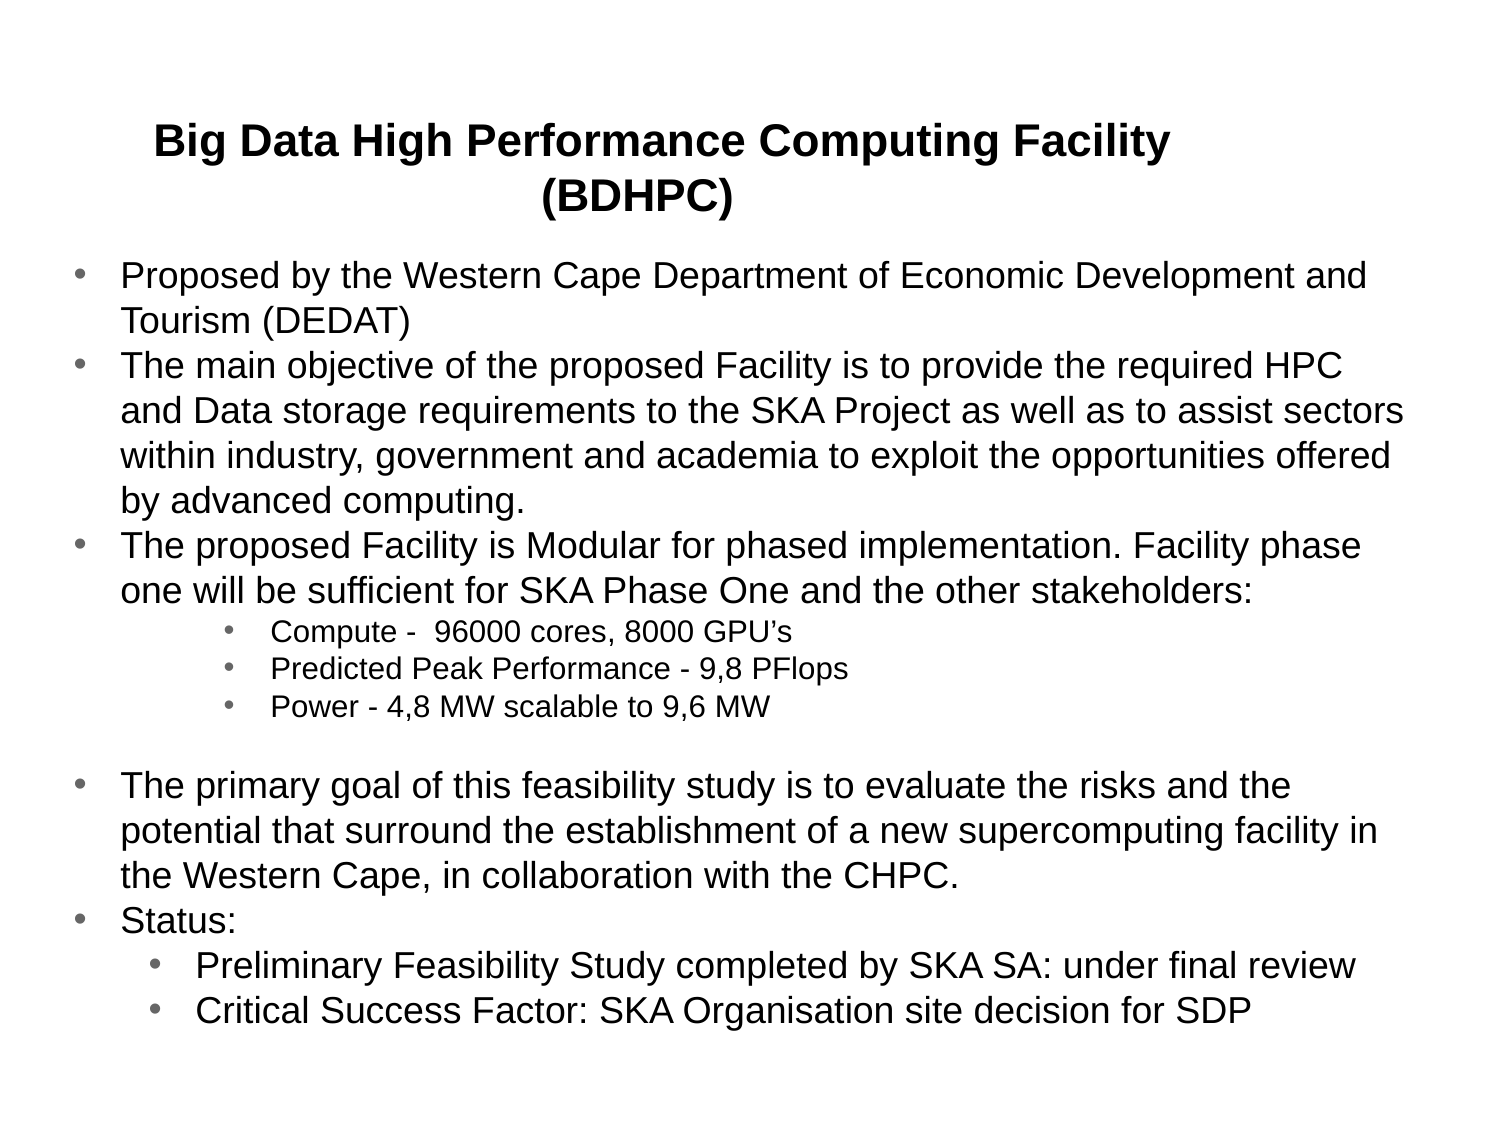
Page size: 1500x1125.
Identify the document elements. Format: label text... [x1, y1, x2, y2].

subtitle Proposed by the Western Cape Department of Economic Development and Tourism (DEDAT) The main objective of the proposed Facility is to provide the required HPC and Data storage requirements to the SKA Project as well as to assist sectors within industry, government and academia to exploit the opportunities offered by advanced computing. The proposed Facility is Modular for phased implementation. Facility phase one will be sufficient for SKA Phase One and the other stakeholders: Compute - 96000 cores, 8000 GPU’s Predicted Peak Performance - 9,8 PFlops Power - 4,8 MW scalable to 9,6 MW The primary goal of this feasibility study is to evaluate the risks and the potential that surround the establishment of a new supercomputing facility in the Western Cape, in collaboration with the CHPC. Status: Preliminary Feasibility Study completed by SKA SA: under final review Critical Success Factor: SKA Organisation site decision for SDP [58, 236, 1428, 1070]
title Big Data High Performance Computing Facility (BDHPC) [0, 76, 1275, 237]
